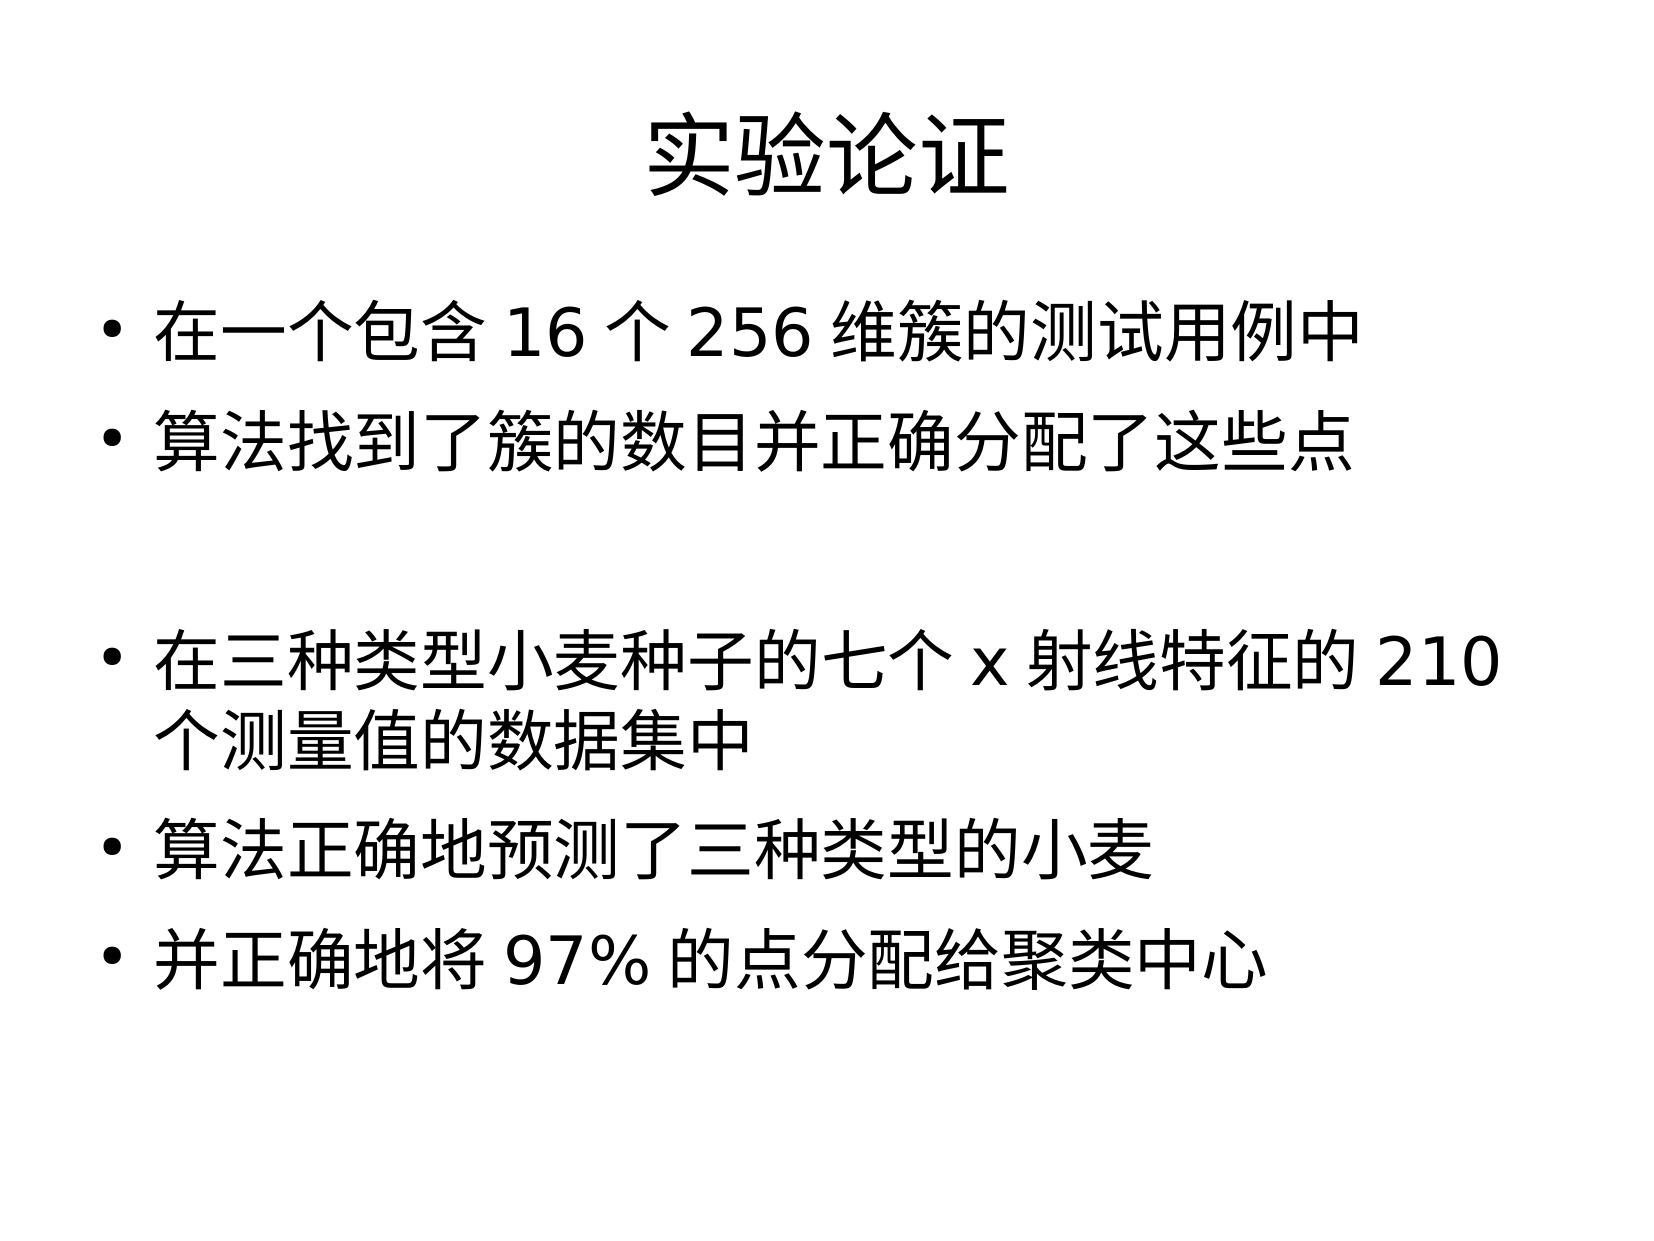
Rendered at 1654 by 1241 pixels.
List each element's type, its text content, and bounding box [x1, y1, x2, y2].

title 实验论证 [82, 49, 1571, 257]
list 在一个包含16个256维簇的测试用例中 算法找到了簇的数目并正确分配了这些点 在三种类型小麦种子的七个x射线特征的210个测量值的数据集中 算法正确地预测了三种类型的小麦 并正确地将97%的点分配给聚类中心 [82, 290, 1571, 1010]
